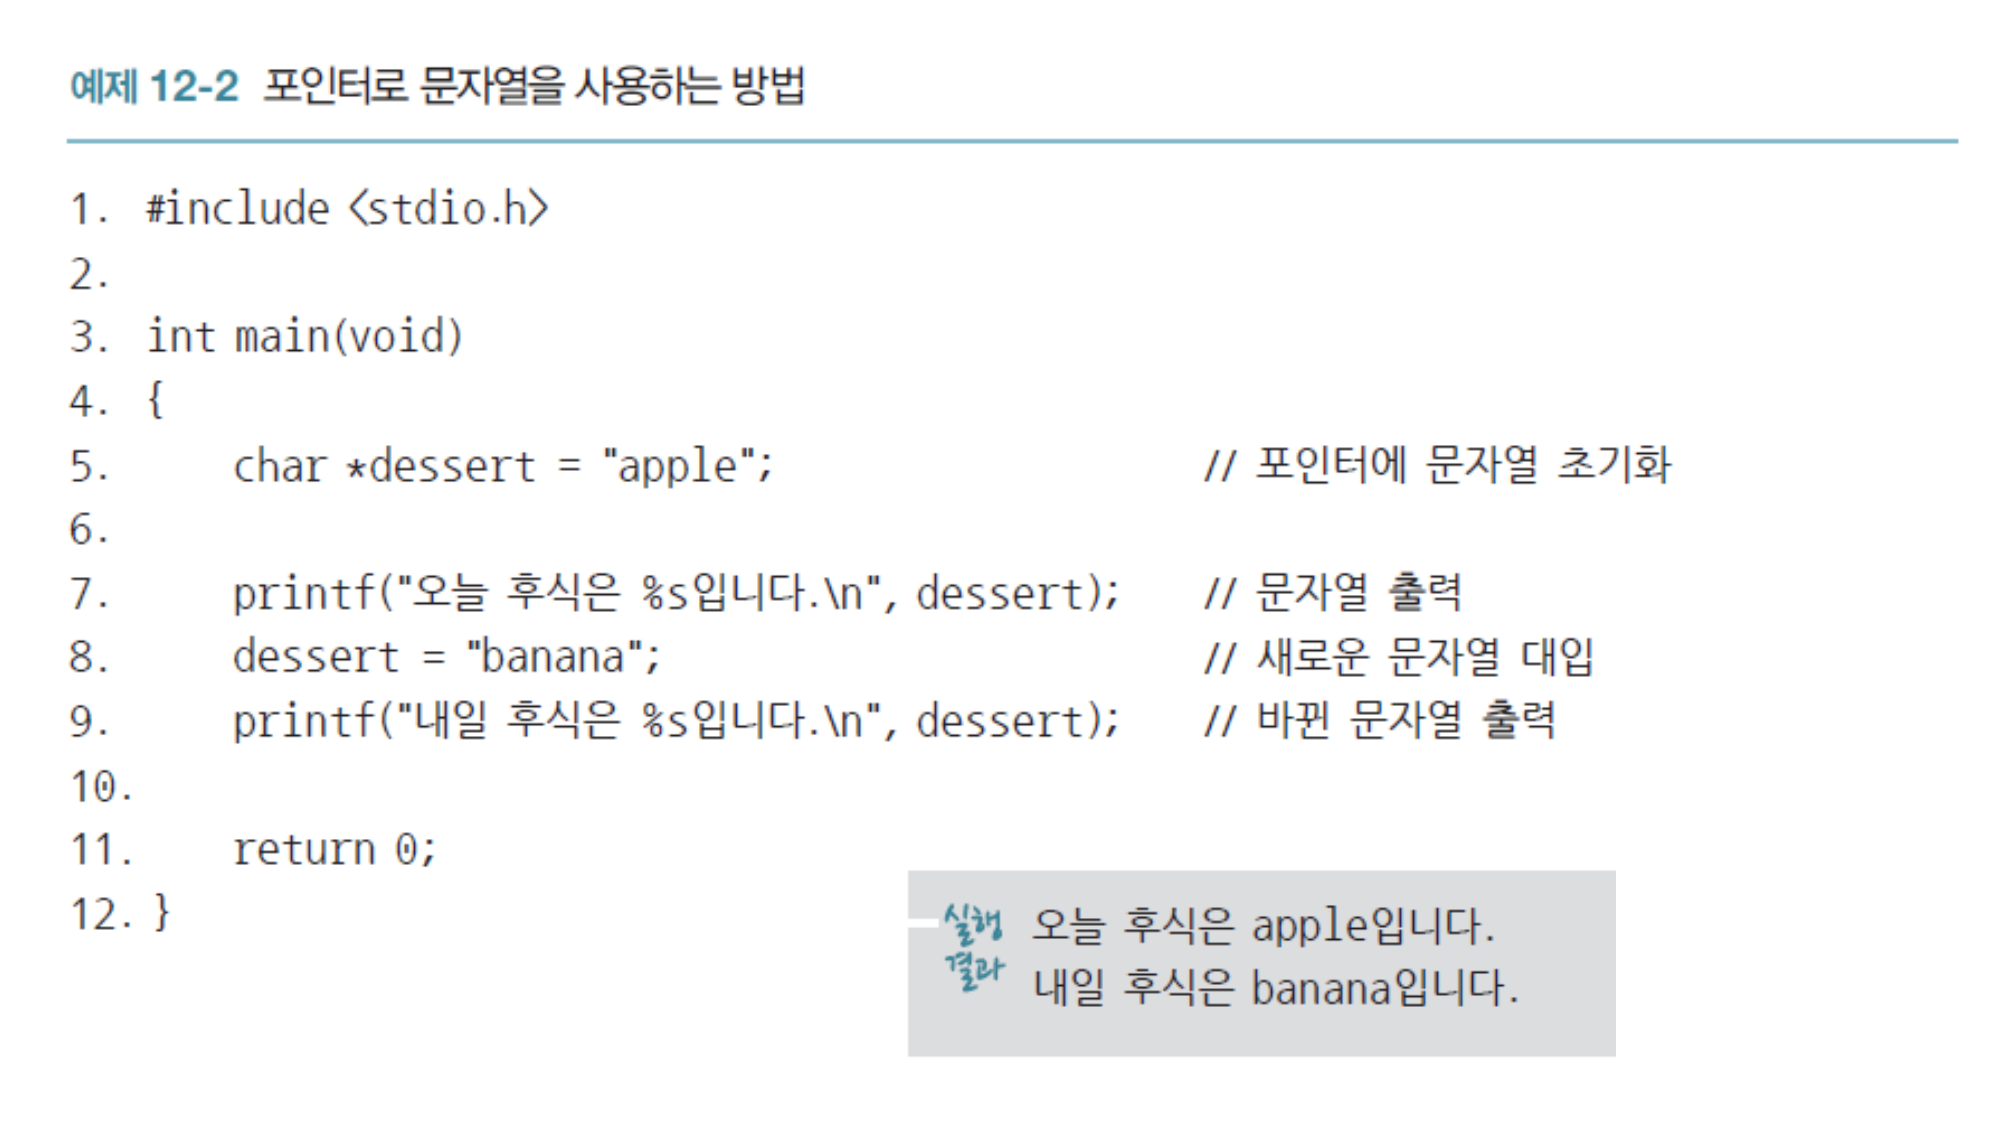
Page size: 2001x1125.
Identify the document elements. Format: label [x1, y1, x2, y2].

picture [54, 59, 1968, 1066]
